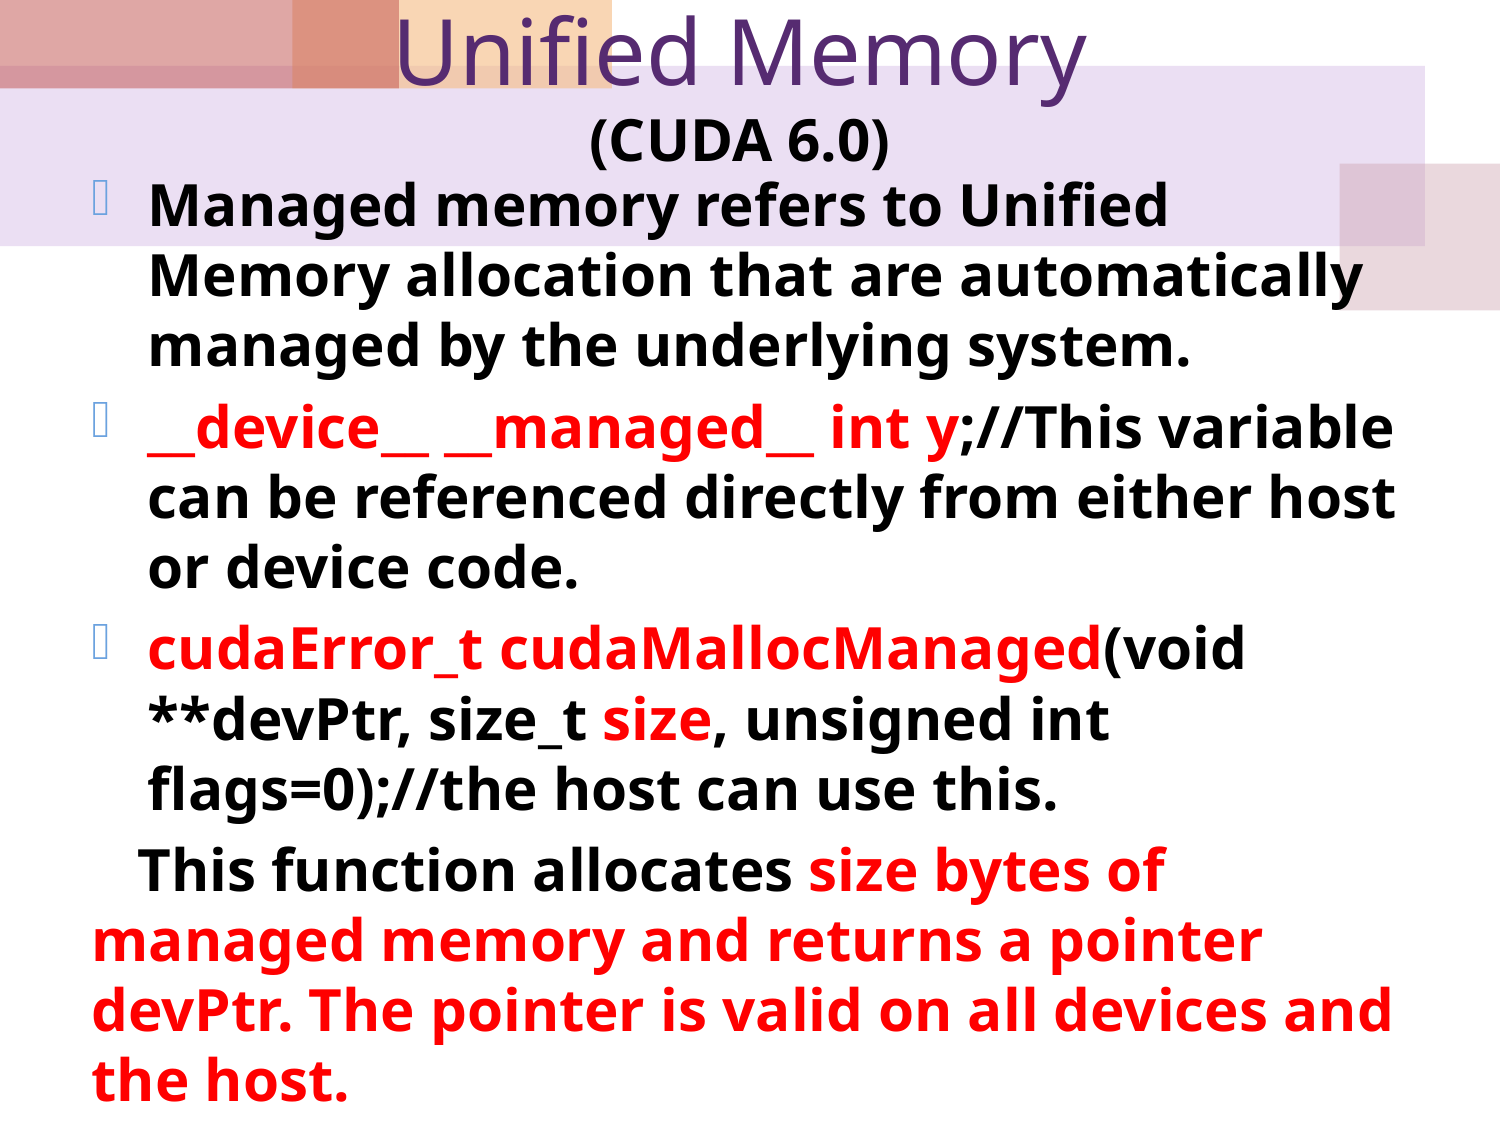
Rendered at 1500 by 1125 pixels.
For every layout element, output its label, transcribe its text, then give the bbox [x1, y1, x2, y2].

title Unified Memory (CUDA 6.0) [64, 4, 1415, 163]
list Managed memory refers to Unified Memory allocation that are automatically managed by the underlying system. __device__ __managed__ int y;//This variable can be referenced directly from either host or device code. cudaError_t cudaMallocManaged(void **devPtr, size_t size, unsigned int flags=0);//the host can use this. This function allocates size bytes of managed memory and returns a pointer devPtr. The pointer is valid on all devices and the host. [76, 160, 1427, 904]
